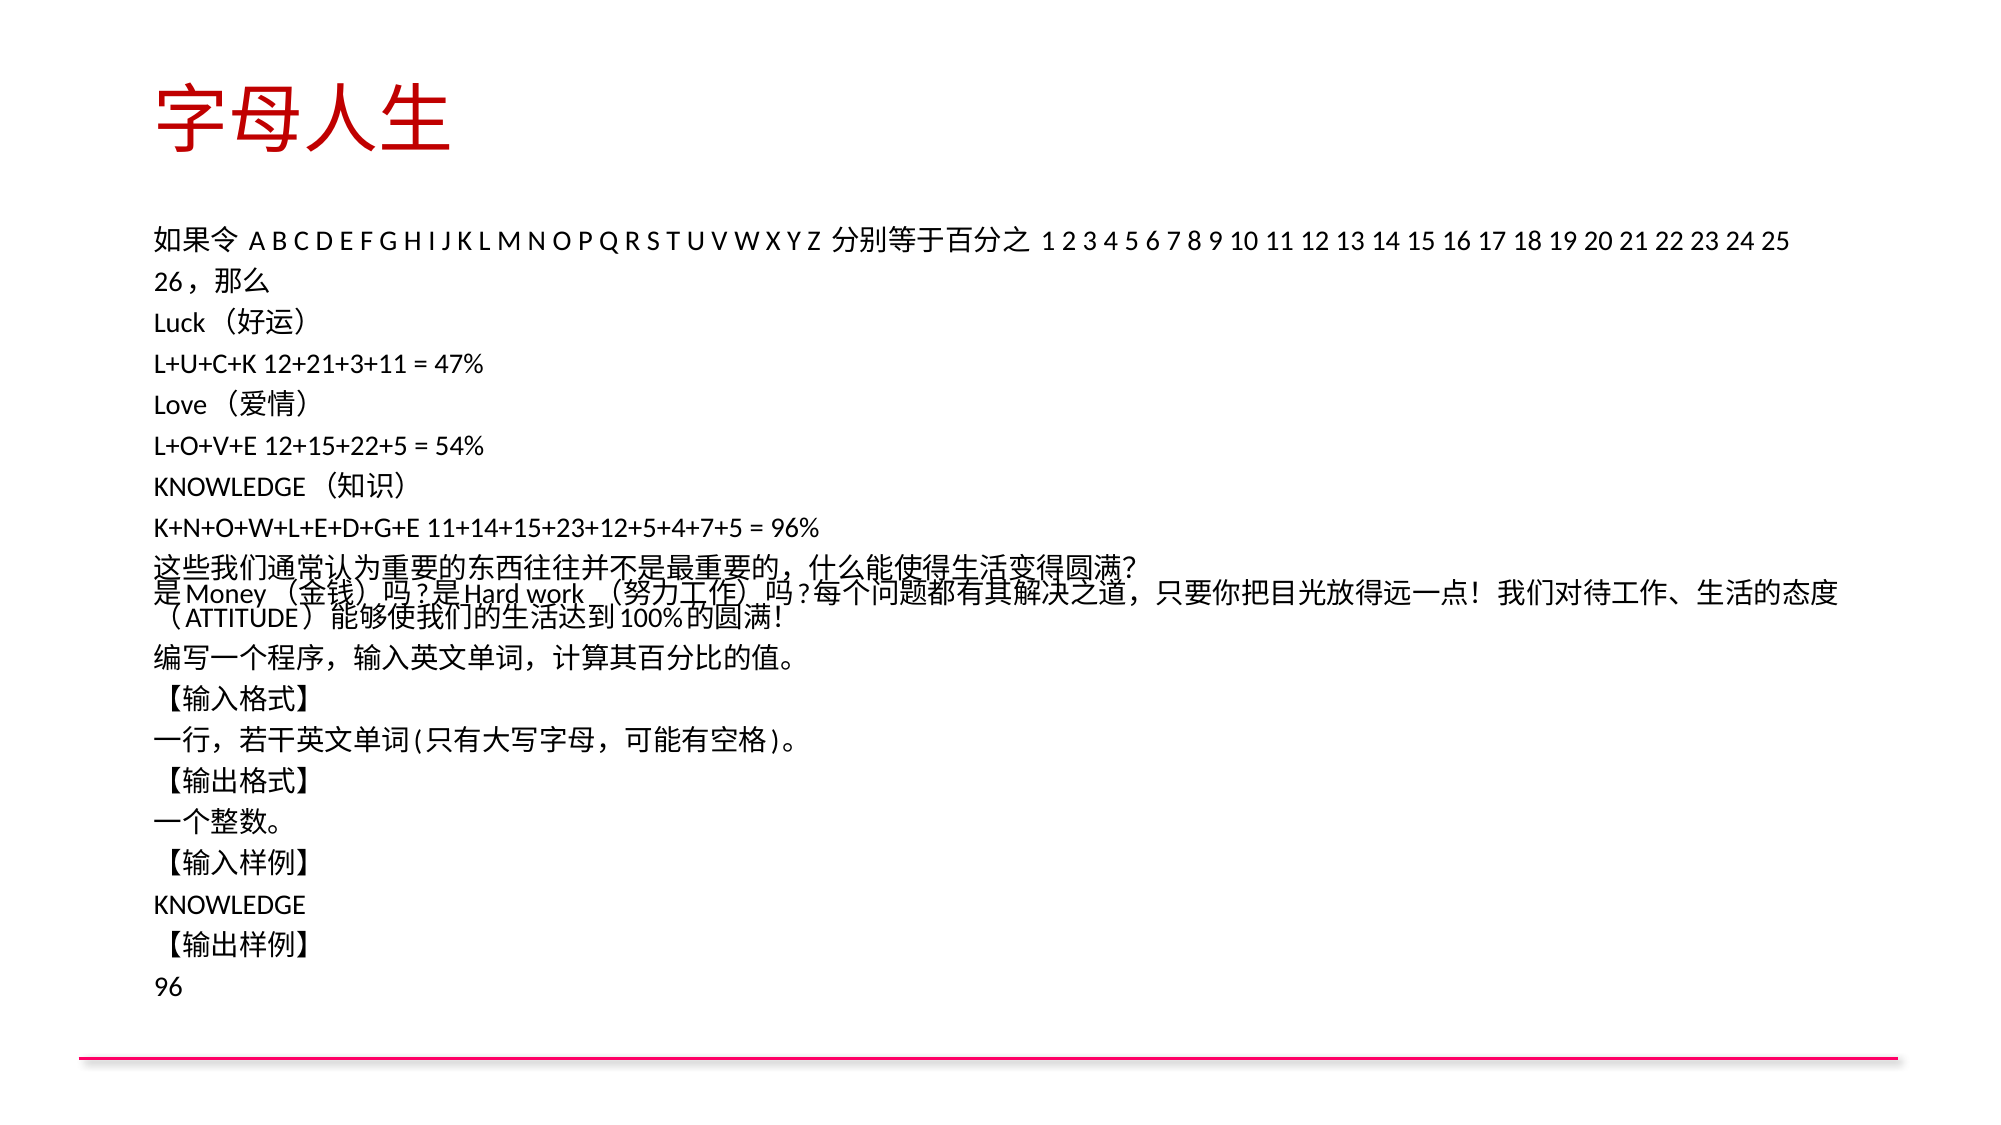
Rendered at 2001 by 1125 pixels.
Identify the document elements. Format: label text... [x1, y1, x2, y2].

title 字母人生 [138, 60, 1864, 185]
list 如果令 A B C D E F G H I J K L M N O P Q R S T U V W X Y Z 分别等于百分之 1 2 3 4 5 6 7 8 9 10 11 12 13 14 15 16 17 18 19 20 21 22 23 24 25 26，那么 Luck（好运） L+U+C+K 12+21+3+11 = 47% Love（爱情） L+O+V+E 12+15+22+5 = 54% KNOWLEDGE（知识） K+N+O+W+L+E+D+G+E 11+14+15+23+12+5+4+7+5 = 96% 这些我们通常认为重要的东西往往并不是最重要的，什么能使得生活变得圆满？ 是Money（金钱）吗?是Hard work （努力工作）吗?每个问题都有其解决之道，只要你把目光放得远一点！我们对待工作、生活的态度（ATTITUDE）能够使我们的生活达到100%的圆满！ 编写一个程序，输入英文单词，计算其百分比的值。 【输入格式】 一行，若干英文单词(只有大写字母，可能有空格)。 【输出格式】 一个整数。 【输入样例】 KNOWLEDGE 【输出样例】 96 [138, 208, 1864, 1014]
